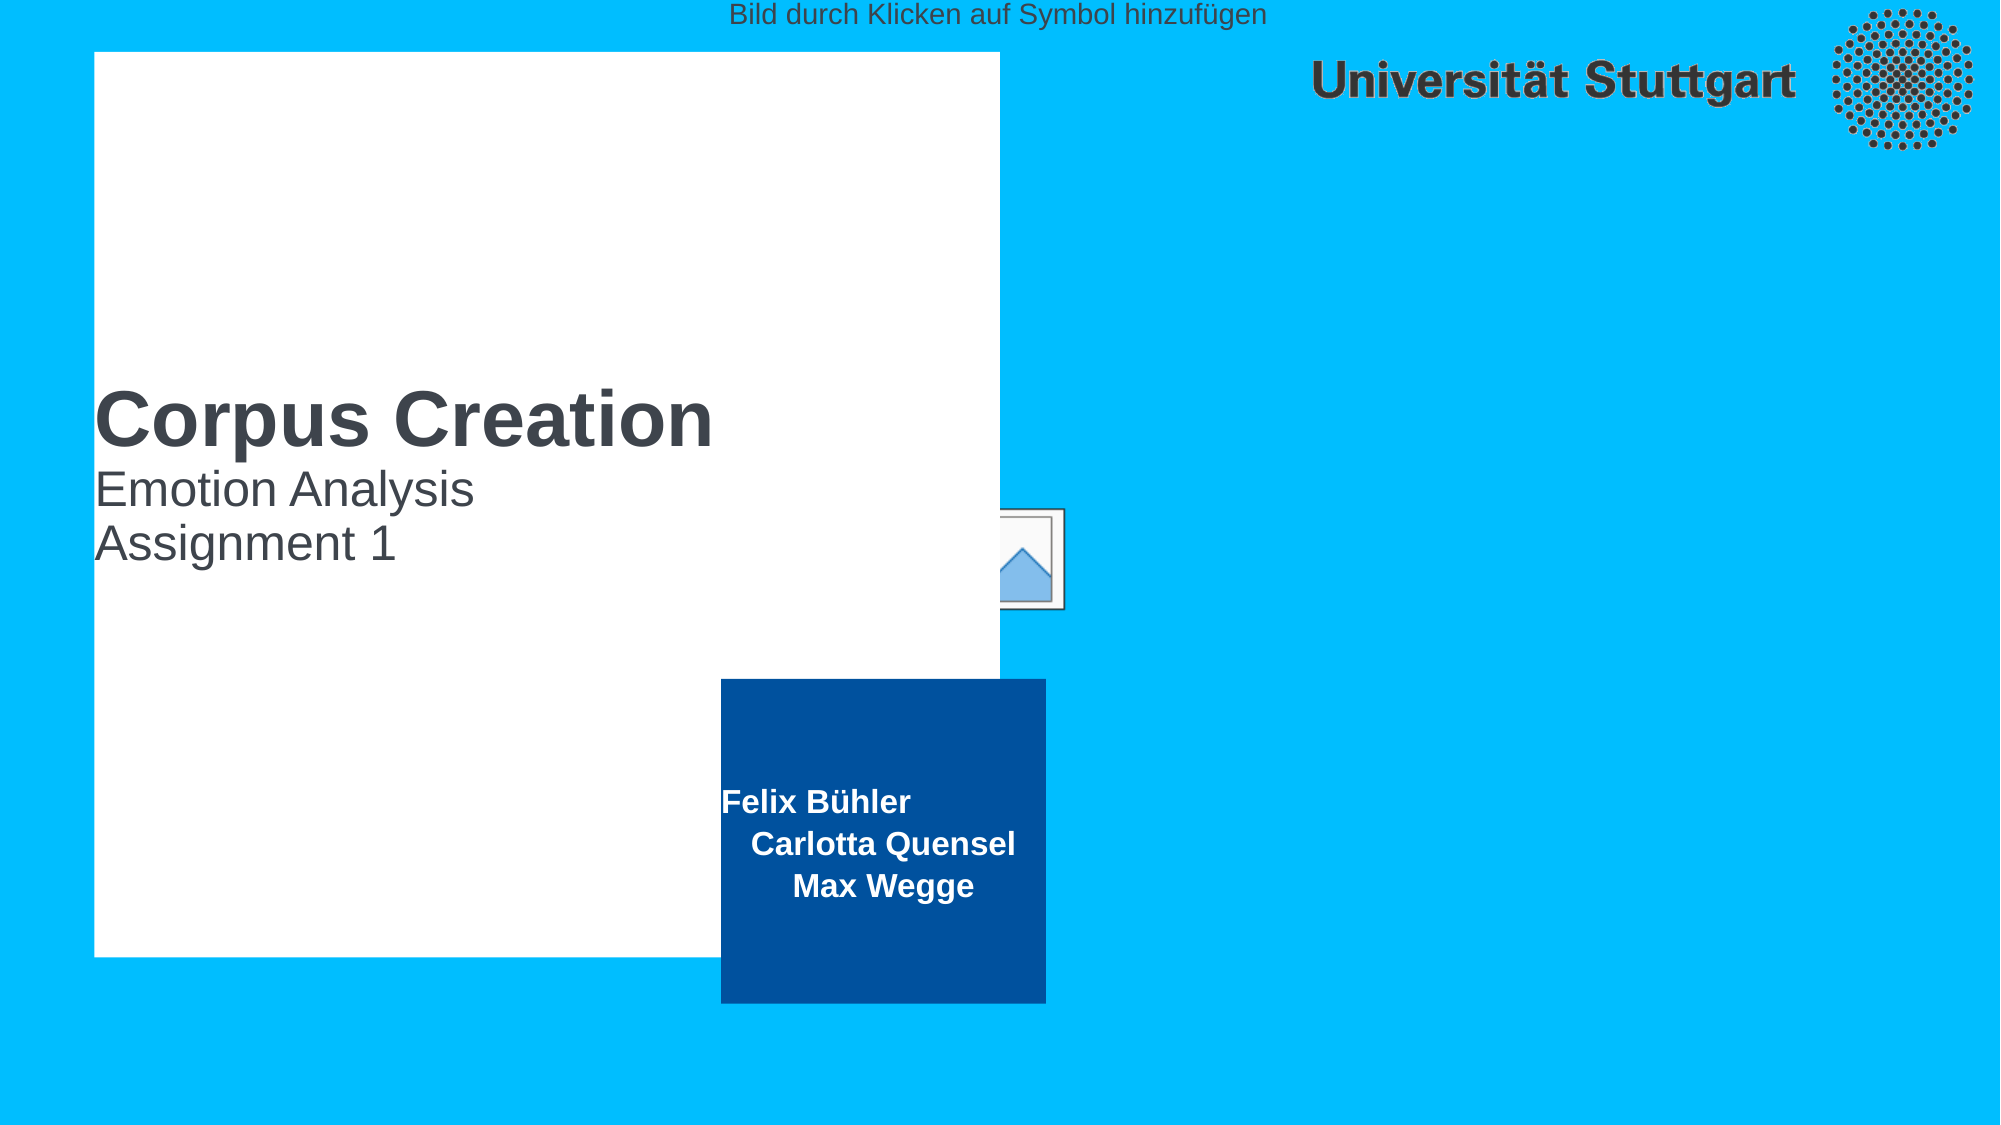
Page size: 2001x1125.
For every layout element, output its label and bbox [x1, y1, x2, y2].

picture [1854, 89, 1862, 97]
picture [1869, 140, 1877, 147]
picture [1918, 111, 1926, 118]
picture [1905, 20, 1914, 28]
picture [1527, 61, 1534, 68]
picture [1586, 60, 1615, 98]
picture [1953, 97, 1961, 105]
picture [1854, 62, 1862, 70]
picture [1706, 71, 1731, 107]
picture [1350, 71, 1374, 97]
picture [1871, 32, 1879, 40]
picture [1942, 48, 1950, 56]
picture [1926, 63, 1933, 70]
picture [1863, 22, 1871, 30]
picture [1926, 119, 1934, 127]
picture [1004, 5, 1009, 23]
picture [1314, 61, 1345, 98]
picture [1446, 71, 1486, 98]
picture [1858, 117, 1865, 125]
picture [1942, 103, 1950, 111]
picture [1877, 130, 1885, 137]
picture [1866, 42, 1873, 50]
picture [1926, 89, 1933, 96]
picture [1932, 109, 1939, 117]
picture [1899, 143, 1907, 150]
picture [1379, 61, 1387, 68]
picture [1920, 22, 1927, 29]
picture [1502, 63, 1520, 97]
picture [1885, 10, 1892, 17]
picture [1391, 72, 1416, 97]
picture [1855, 103, 1863, 111]
picture [1833, 61, 1840, 68]
picture [1905, 40, 1913, 48]
picture [1835, 105, 1842, 113]
picture [1954, 68, 1962, 76]
picture [1934, 96, 1941, 104]
picture [1963, 46, 1971, 54]
picture [1913, 31, 1920, 38]
picture [1863, 129, 1871, 137]
picture [1853, 76, 1861, 83]
picture [1873, 48, 1932, 111]
picture [1858, 34, 1865, 42]
picture [1735, 71, 1759, 98]
picture [1935, 22, 1942, 30]
picture [1885, 142, 1892, 149]
picture [1490, 61, 1499, 68]
picture [1846, 111, 1853, 119]
picture [1849, 26, 1857, 33]
picture [1871, 63, 1879, 70]
picture [1879, 41, 1887, 48]
picture [1944, 76, 1952, 83]
picture [1899, 121, 1907, 129]
picture [1940, 117, 1948, 125]
picture [1379, 72, 1387, 97]
picture [1920, 130, 1927, 137]
picture [1891, 131, 1899, 139]
picture [1835, 46, 1842, 54]
picture [1891, 20, 1899, 28]
picture [1926, 76, 1934, 83]
picture [1950, 126, 1957, 134]
picture [1844, 97, 1852, 105]
picture [1935, 69, 1942, 77]
picture [1944, 89, 1951, 97]
picture [95, 52, 1064, 1003]
picture [1899, 9, 1907, 16]
picture [1863, 82, 1871, 91]
picture [1871, 89, 1880, 96]
picture [1963, 105, 1971, 113]
picture [1869, 12, 1877, 19]
picture [1667, 65, 1704, 97]
picture [1913, 121, 1920, 129]
picture [1866, 109, 1873, 117]
picture [1871, 119, 1879, 127]
picture [1550, 65, 1568, 97]
picture [1844, 54, 1852, 62]
picture [1918, 41, 1927, 48]
picture [1934, 56, 1941, 64]
picture [1763, 65, 1795, 97]
picture [1885, 121, 1893, 129]
picture [1846, 40, 1853, 48]
picture [1196, 5, 1201, 23]
picture [1899, 30, 1907, 38]
picture [1640, 72, 1664, 98]
picture [1935, 82, 1942, 91]
picture [1944, 62, 1951, 70]
picture [1849, 126, 1857, 134]
picture [1965, 76, 1974, 83]
picture [1965, 61, 1972, 68]
picture [1905, 131, 1914, 139]
picture [1843, 83, 1851, 91]
picture [1490, 72, 1498, 97]
picture [1953, 54, 1961, 62]
picture [1932, 42, 1939, 50]
picture [977, 12, 983, 22]
picture [1871, 76, 1879, 83]
picture [1954, 83, 1962, 91]
picture [1952, 40, 1960, 48]
picture [1914, 142, 1921, 149]
picture [1833, 76, 1840, 83]
picture [1843, 68, 1851, 76]
picture [732, 5, 742, 23]
picture [1926, 32, 1934, 40]
picture [1877, 22, 1885, 29]
picture [1935, 129, 1942, 137]
picture [1952, 111, 1960, 119]
picture [1891, 111, 1899, 119]
picture [1618, 65, 1636, 97]
picture [1905, 111, 1913, 119]
picture [1418, 71, 1442, 98]
picture [1914, 10, 1921, 17]
picture [1940, 34, 1948, 42]
picture [1885, 31, 1893, 38]
picture [1864, 56, 1872, 63]
picture [1855, 48, 1863, 56]
picture [1928, 12, 1936, 19]
picture [1911, 103, 1919, 111]
picture [1965, 91, 1972, 98]
picture [1537, 61, 1544, 68]
picture [1833, 91, 1840, 98]
picture [1891, 40, 1899, 48]
picture [1864, 96, 1872, 104]
picture [1928, 140, 1936, 147]
picture [1863, 69, 1870, 77]
picture [1524, 71, 1547, 98]
picture [1948, 26, 1957, 34]
picture [1879, 111, 1887, 118]
